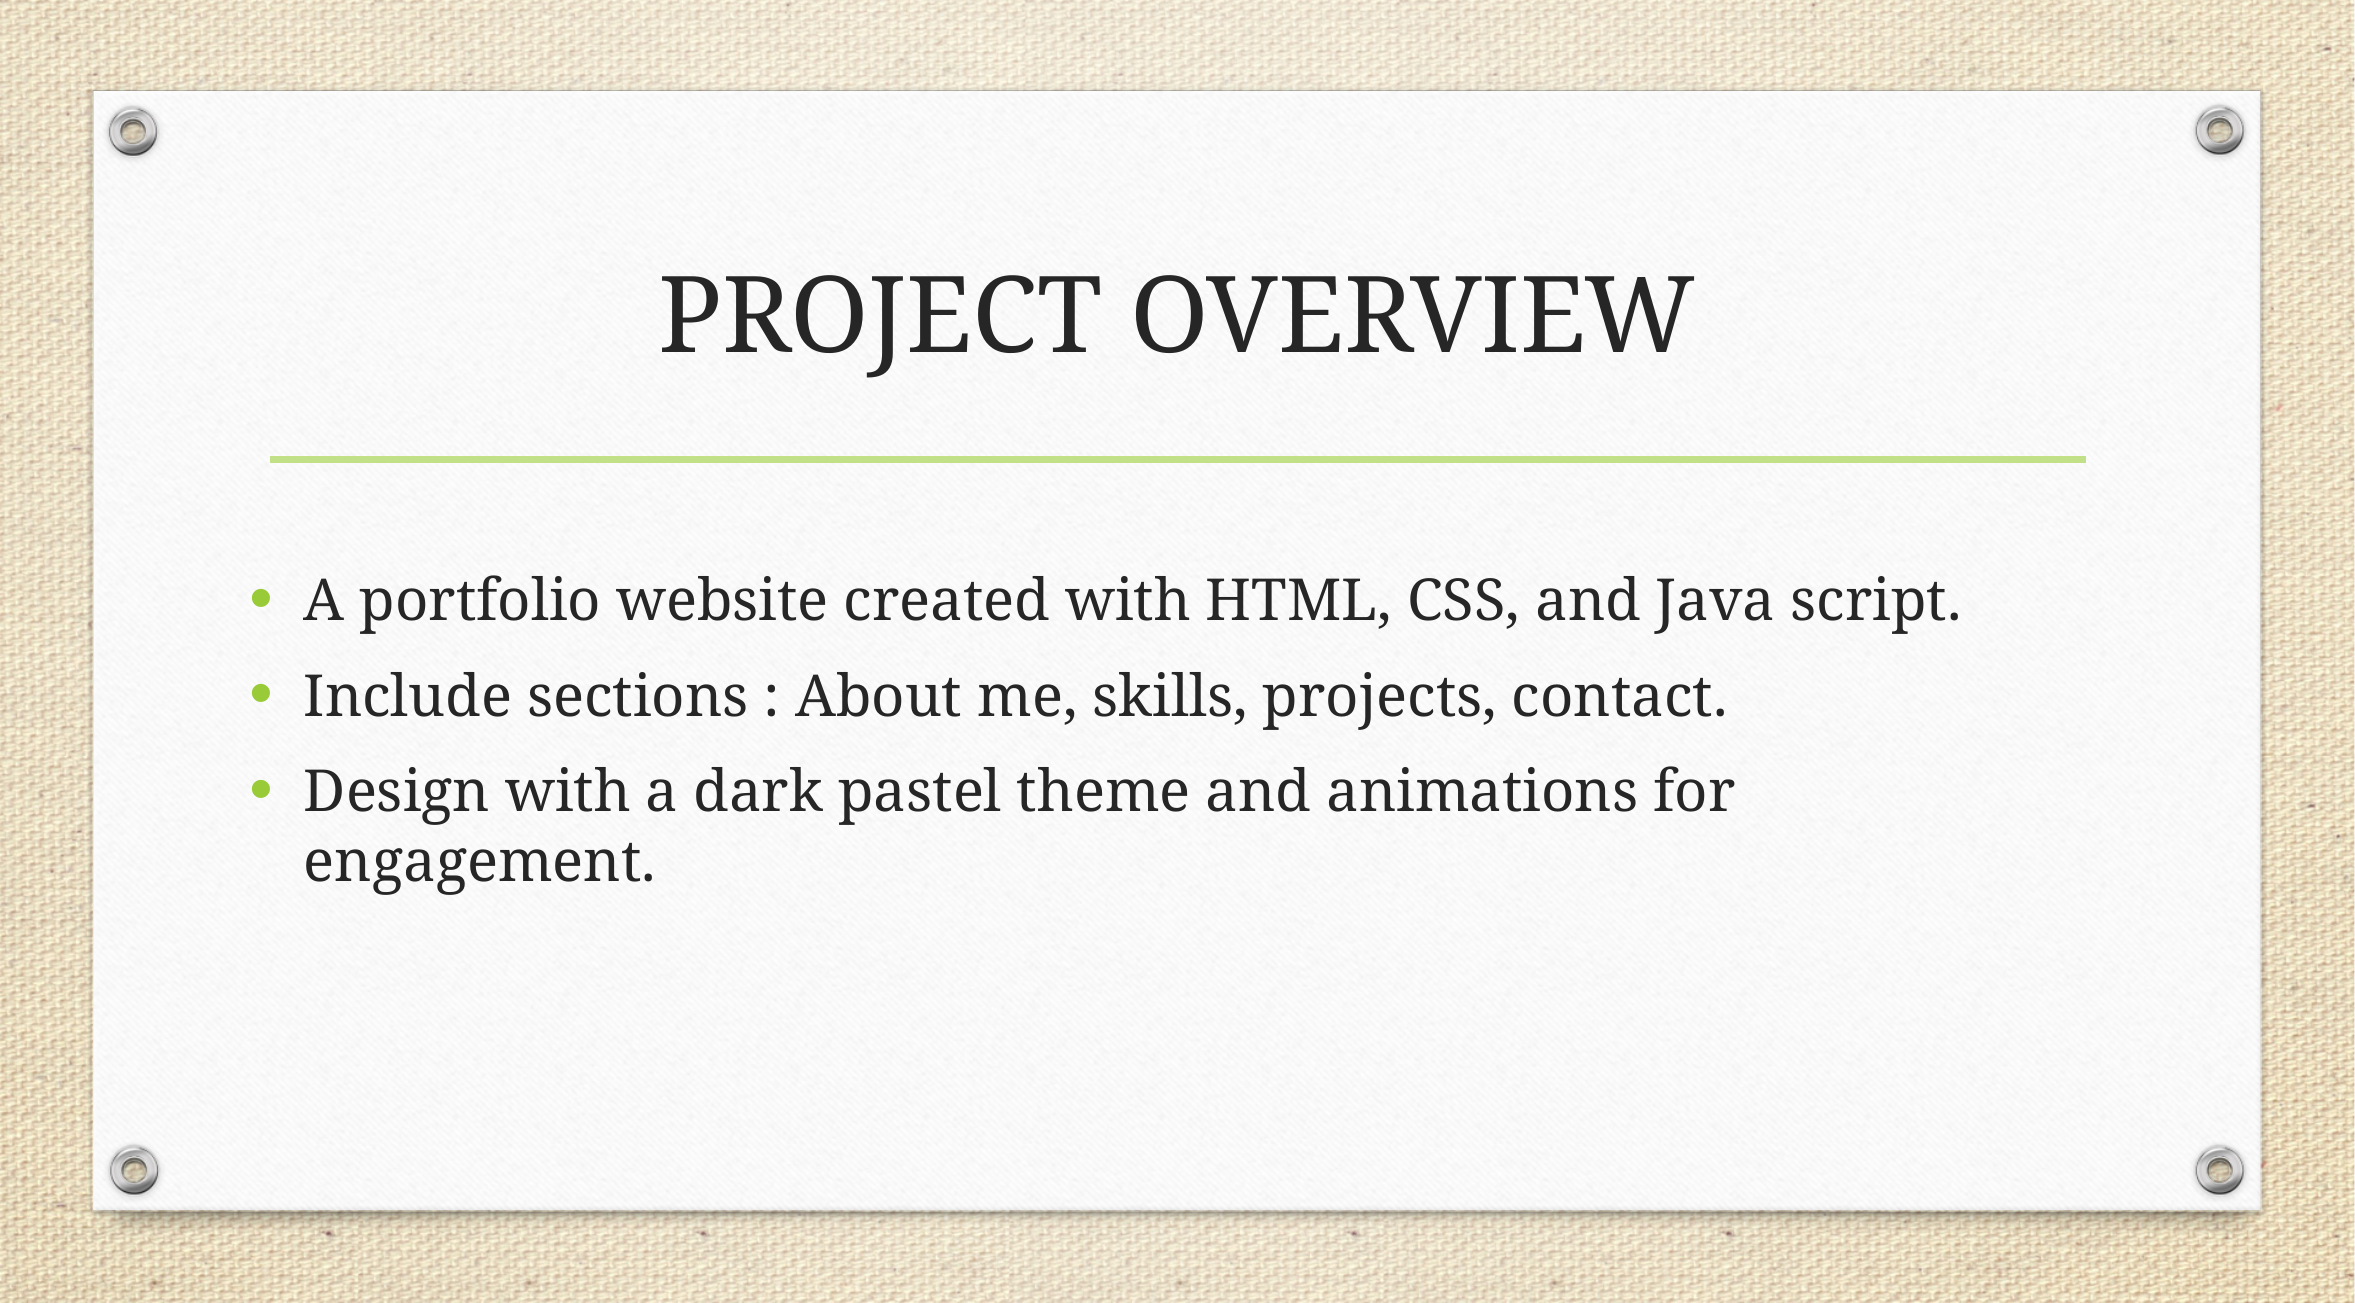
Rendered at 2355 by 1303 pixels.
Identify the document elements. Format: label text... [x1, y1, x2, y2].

picture [0, 0, 2355, 1303]
list A portfolio website created with HTML, CSS, and Java script. Include sections : About me, skills, projects, contact. Design with a dark pastel theme and animations for engagement. [234, 555, 2105, 940]
title PROJECT OVERVIEW [250, 186, 2105, 434]
